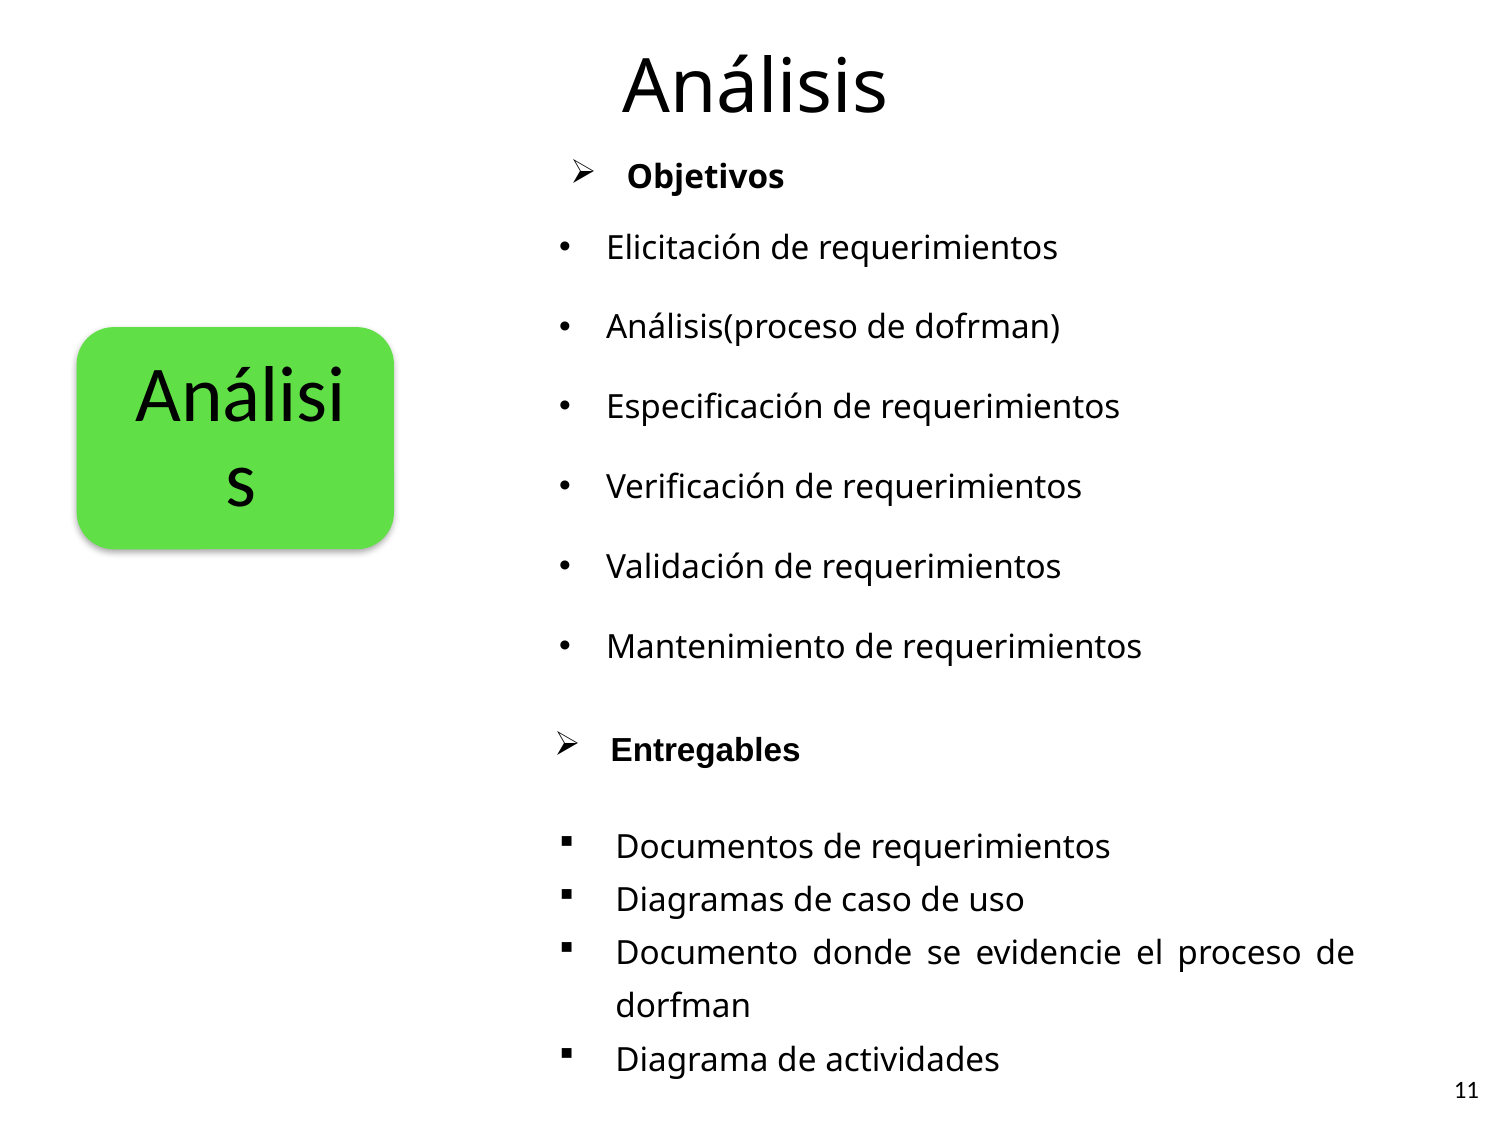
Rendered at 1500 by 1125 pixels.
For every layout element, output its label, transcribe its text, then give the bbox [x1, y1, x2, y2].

text_box Análisis [46, 28, 1464, 136]
text_box Documentos de requerimientos Diagramas de caso de uso Documento donde se evidencie el proceso de dorfman Diagrama de actividades [544, 804, 1372, 1085]
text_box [0, 326, 518, 777]
text_box Entregables [539, 707, 816, 775]
slide_number 11 [1433, 1058, 1495, 1119]
text_box Elicitación de requerimientos Análisis(proceso de dofrman) Especificación de requerimientos Verificación de requerimientos Validación de requerimientos Mantenimiento de requerimientos [544, 218, 1431, 673]
text_box Objetivos [555, 135, 800, 203]
